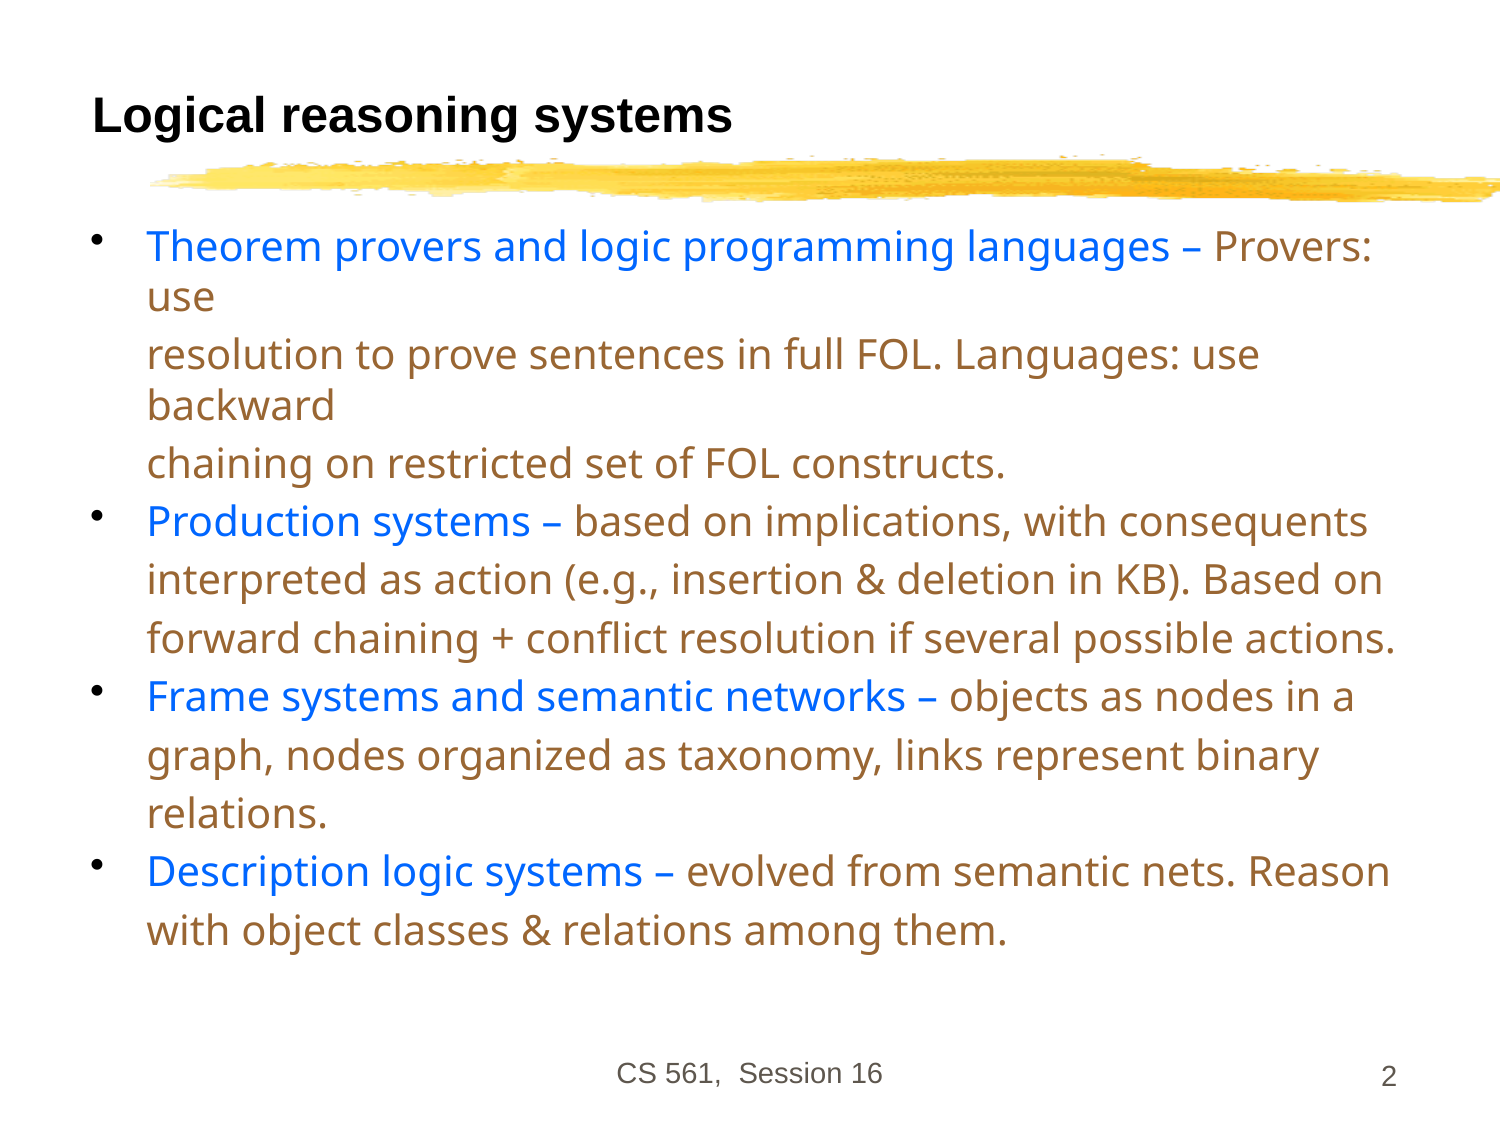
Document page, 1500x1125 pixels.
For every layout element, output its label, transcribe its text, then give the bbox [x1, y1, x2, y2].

footer CS 561, Session 16 [512, 1021, 988, 1098]
list Theorem provers and logic programming languages – Provers: use resolution to prove sentences in full FOL. Languages: use backward chaining on restricted set of FOL constructs. Production systems – based on implications, with consequents interpreted as action (e.g., insertion & deletion in KB). Based on forward chaining + conflict resolution if several possible actions. Frame systems and semantic networks – objects as nodes in a graph, nodes organized as taxonomy, links represent binary relations. Description logic systems – evolved from semantic nets. Reason with object classes & relations among them. [74, 212, 1417, 994]
slide_number 2 [1099, 1024, 1413, 1101]
title Logical reasoning systems [76, 37, 1415, 151]
picture [150, 149, 1500, 213]
